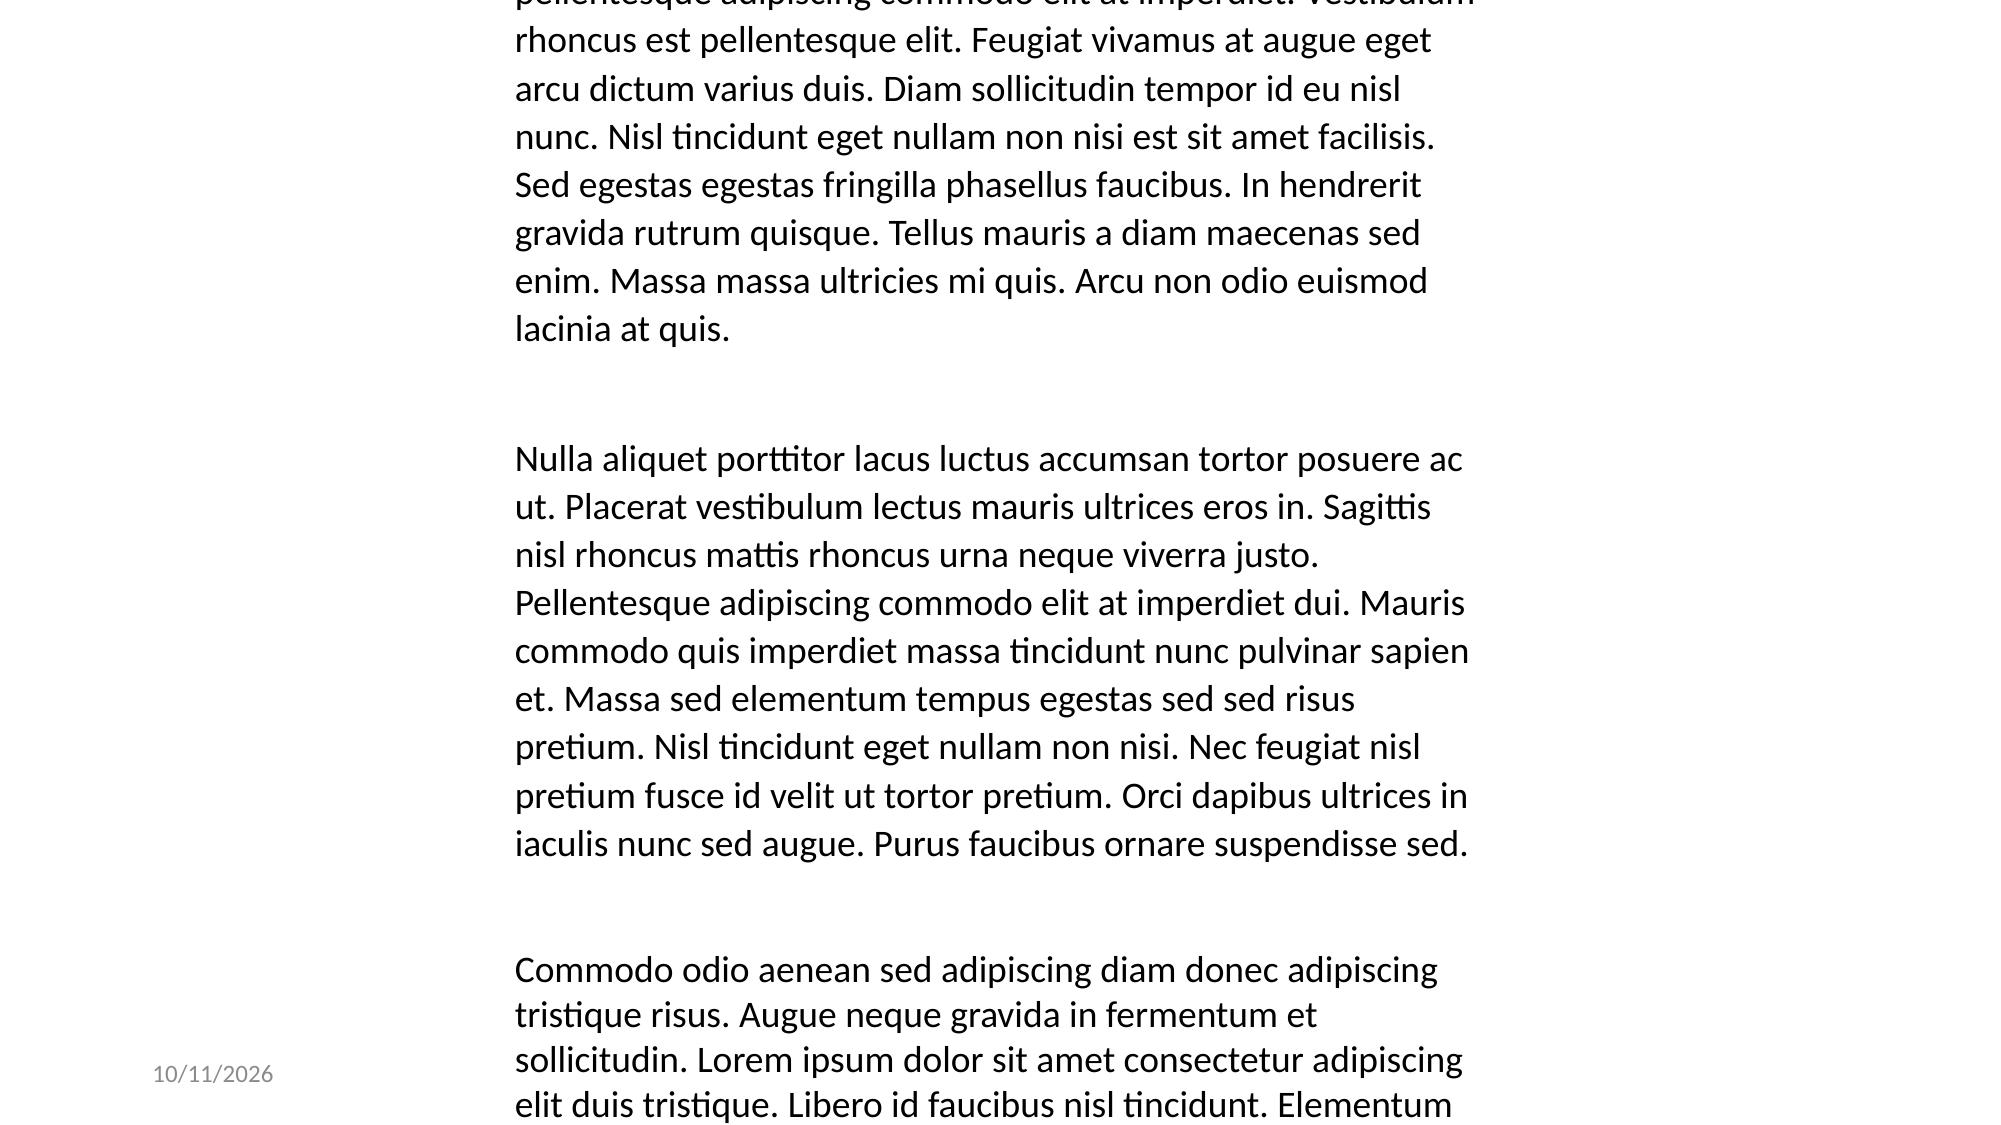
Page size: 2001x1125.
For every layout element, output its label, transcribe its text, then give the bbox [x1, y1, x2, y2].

text_box Lorem ipsum dolor sit amet, consectetur adipiscing elit, sed do eiusmod tempor incididunt ut labore et dolore magna aliqua. Rutrum tellus pellentesque eu tincidunt. Consectetur adipiscing elit pellentesque habitant morbi tristique senectus et. Tellus in metus vulputate eu scelerisque. Mi ipsum faucibus vitae aliquet nec ullamcorper sit amet. Elementum pulvinar etiam non quam lacus suspendisse. Diam quis enim lobortis scelerisque fermentum dui. Nunc faucibus a pellentesque sit amet porttitor. Nec nam aliquam sem et tortor consequat id. Tristique senectus et netus et malesuada fames ac turpis. Iaculis at erat pellentesque adipiscing commodo elit at imperdiet. Vestibulum rhoncus est pellentesque elit. Feugiat vivamus at augue eget arcu dictum varius duis. Diam sollicitudin tempor id eu nisl nunc. Nisl tincidunt eget nullam non nisi est sit amet facilisis. Sed egestas egestas fringilla phasellus faucibus. In hendrerit gravida rutrum quisque. Tellus mauris a diam maecenas sed enim. Massa massa ultricies mi quis. Arcu non odio euismod lacinia at quis. Nulla aliquet porttitor lacus luctus accumsan tortor posuere ac ut. Placerat vestibulum lectus mauris ultrices eros in. Sagittis nisl rhoncus mattis rhoncus urna neque viverra justo. Pellentesque adipiscing commodo elit at imperdiet dui. Mauris commodo quis imperdiet massa tincidunt nunc pulvinar sapien et. Massa sed elementum tempus egestas sed sed risus pretium. Nisl tincidunt eget nullam non nisi. Nec feugiat nisl pretium fusce id velit ut tortor pretium. Orci dapibus ultrices in iaculis nunc sed augue. Purus faucibus ornare suspendisse sed. Commodo odio aenean sed adipiscing diam donec adipiscing tristique risus. Augue neque gravida in fermentum et sollicitudin. Lorem ipsum dolor sit amet consectetur adipiscing elit duis tristique. Libero id faucibus nisl tincidunt. Elementum sagittis vitae et leo duis ut diam quam nulla. Neque egestas congue quisque egestas diam. In vitae turpis massa sed elementum tempus egestas sed sed. Non pulvinar neque laoreet suspendisse interdum. Consequat semper viverra nam libero justo laoreet sit amet cursus. Justo eget magna fermentum iaculis eu non diam phasellus vestibulum. Arcu bibendum at varius vel pharetra vel turpis nunc. Commodo elit at imperdiet dui accumsan sit amet nulla facilisi. Enim ut sem viverra aliquet. Quis ipsum suspendisse ultrices gravida dictum fusce ut placerat. Tristique senectus et netus et malesuada fames ac. Massa placerat duis ultricies lacus sed [500, 0, 1500, 1125]
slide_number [137, 1042, 500, 1103]
